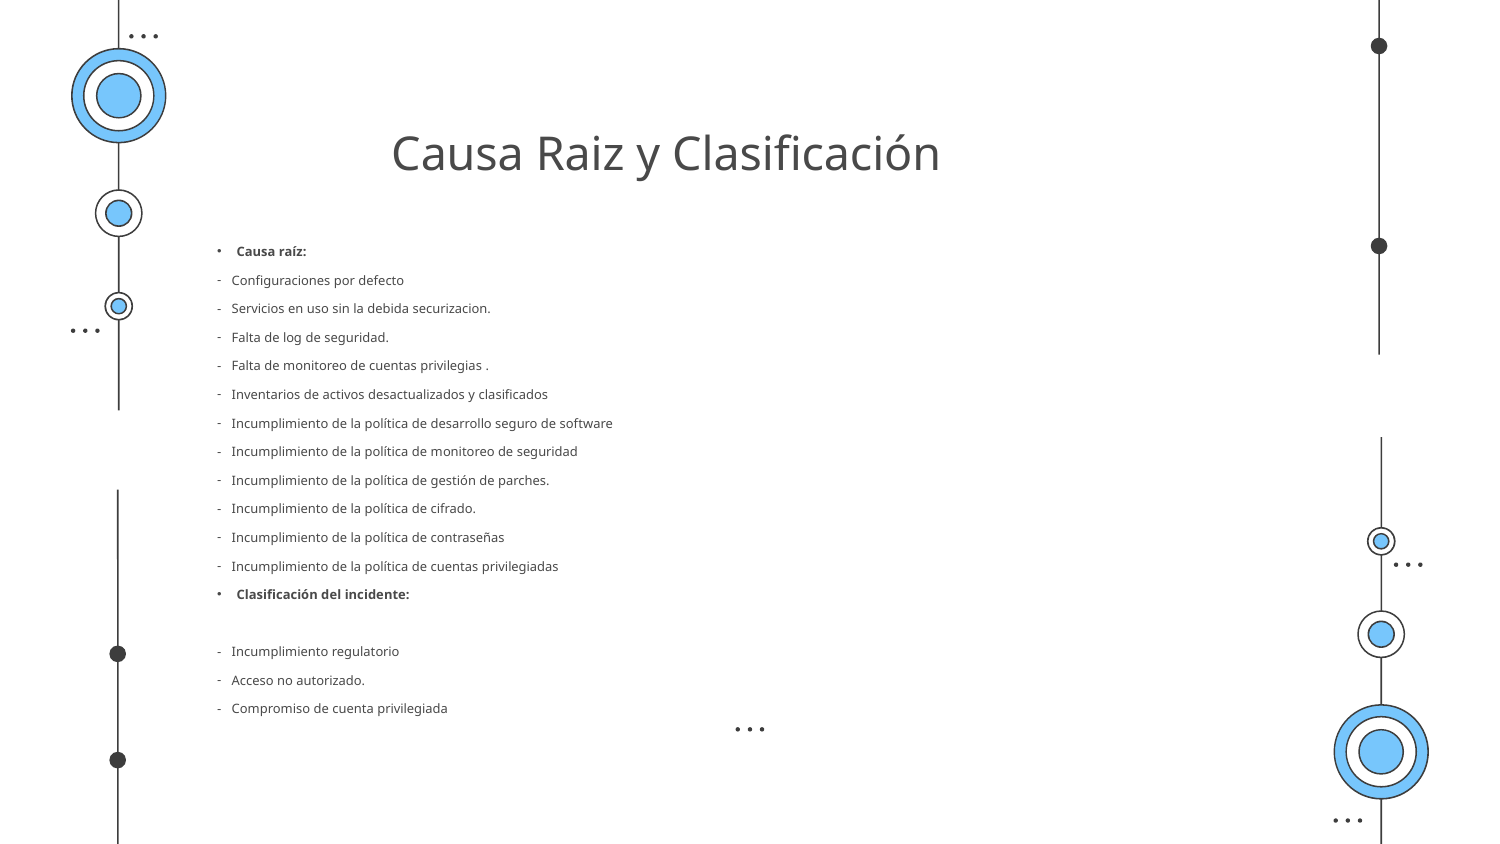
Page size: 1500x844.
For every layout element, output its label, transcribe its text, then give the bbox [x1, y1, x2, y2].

title Causa Raiz y Clasificación [216, 105, 1128, 200]
subtitle Causa raíz: Configuraciones por defecto Servicios en uso sin la debida securizacion. Falta de log de seguridad. Falta de monitoreo de cuentas privilegias . Inventarios de activos desactualizados y clasificados Incumplimiento de la política de desarrollo seguro de software Incumplimiento de la política de monitoreo de seguridad Incumplimiento de la política de gestión de parches. Incumplimiento de la política de cifrado. Incumplimiento de la política de contraseñas Incumplimiento de la política de cuentas privilegiadas Clasificación del incidente: Incumplimiento regulatorio Acceso no autorizado. Compromiso de cuenta privilegiada [202, 227, 1205, 742]
